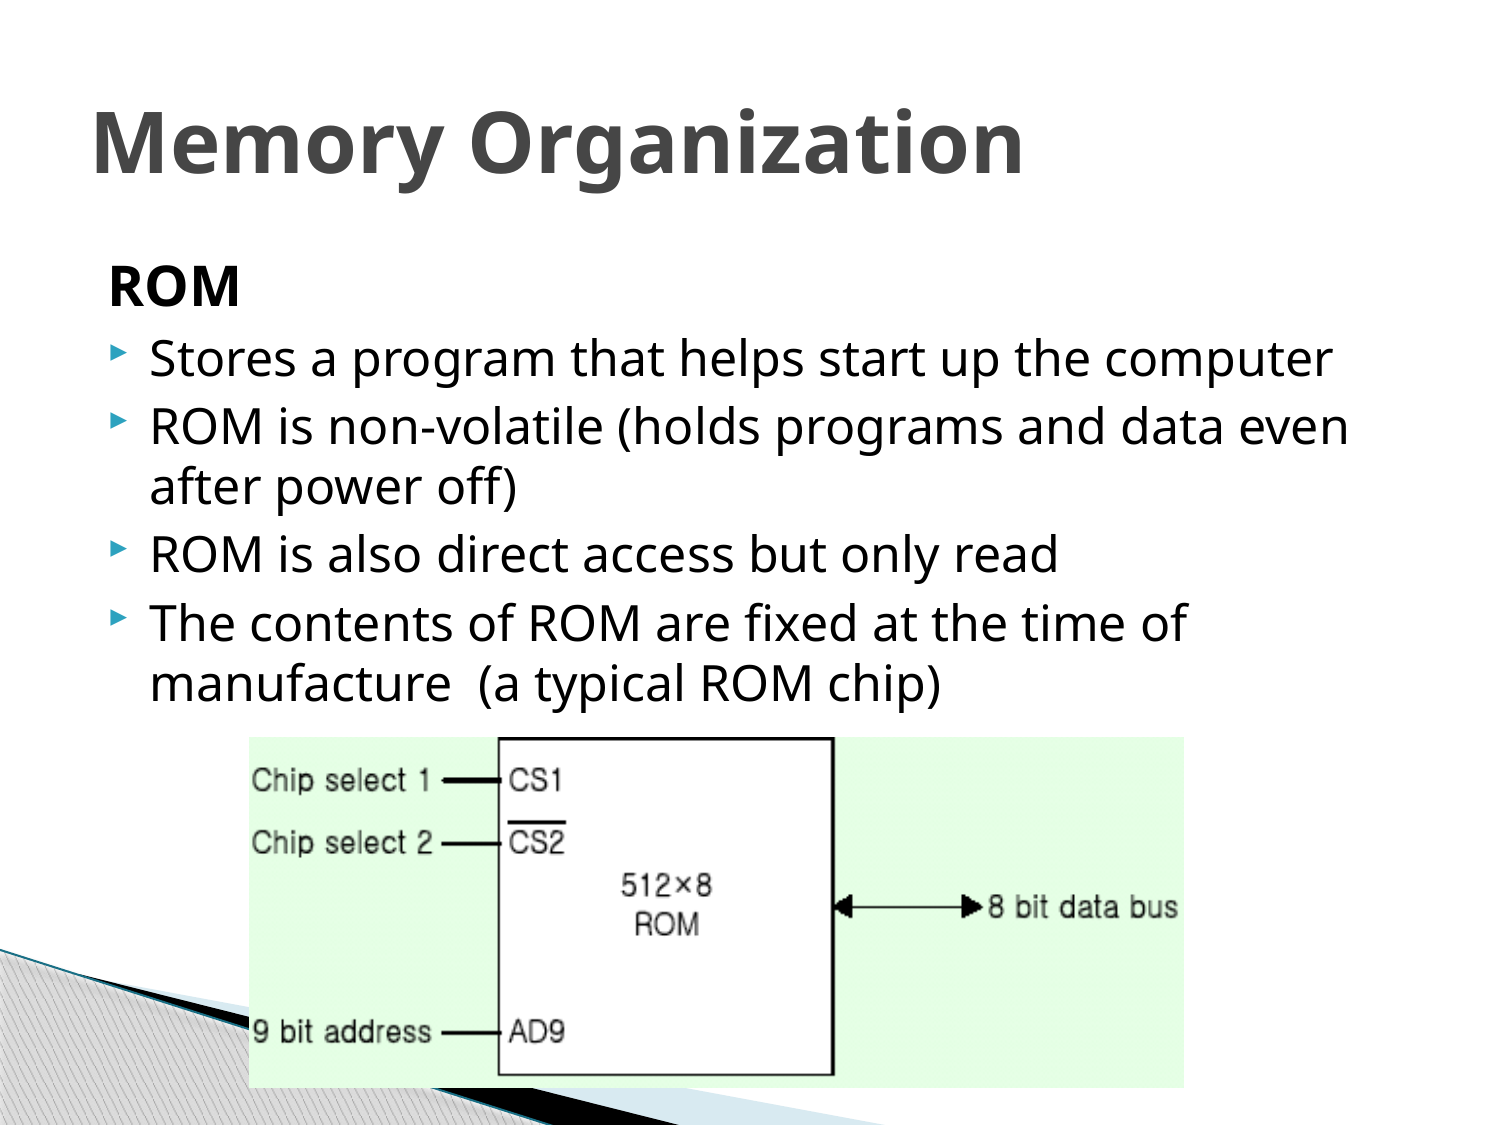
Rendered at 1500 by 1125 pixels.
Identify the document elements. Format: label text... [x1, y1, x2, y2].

list ROM Stores a program that helps start up the computer ROM is non-volatile (holds programs and data even after power off) ROM is also direct access but only read The contents of ROM are fixed at the time of manufacture (a typical ROM chip) [75, 243, 1425, 986]
picture [249, 737, 1184, 1088]
title Memory Organization [75, 45, 1425, 233]
